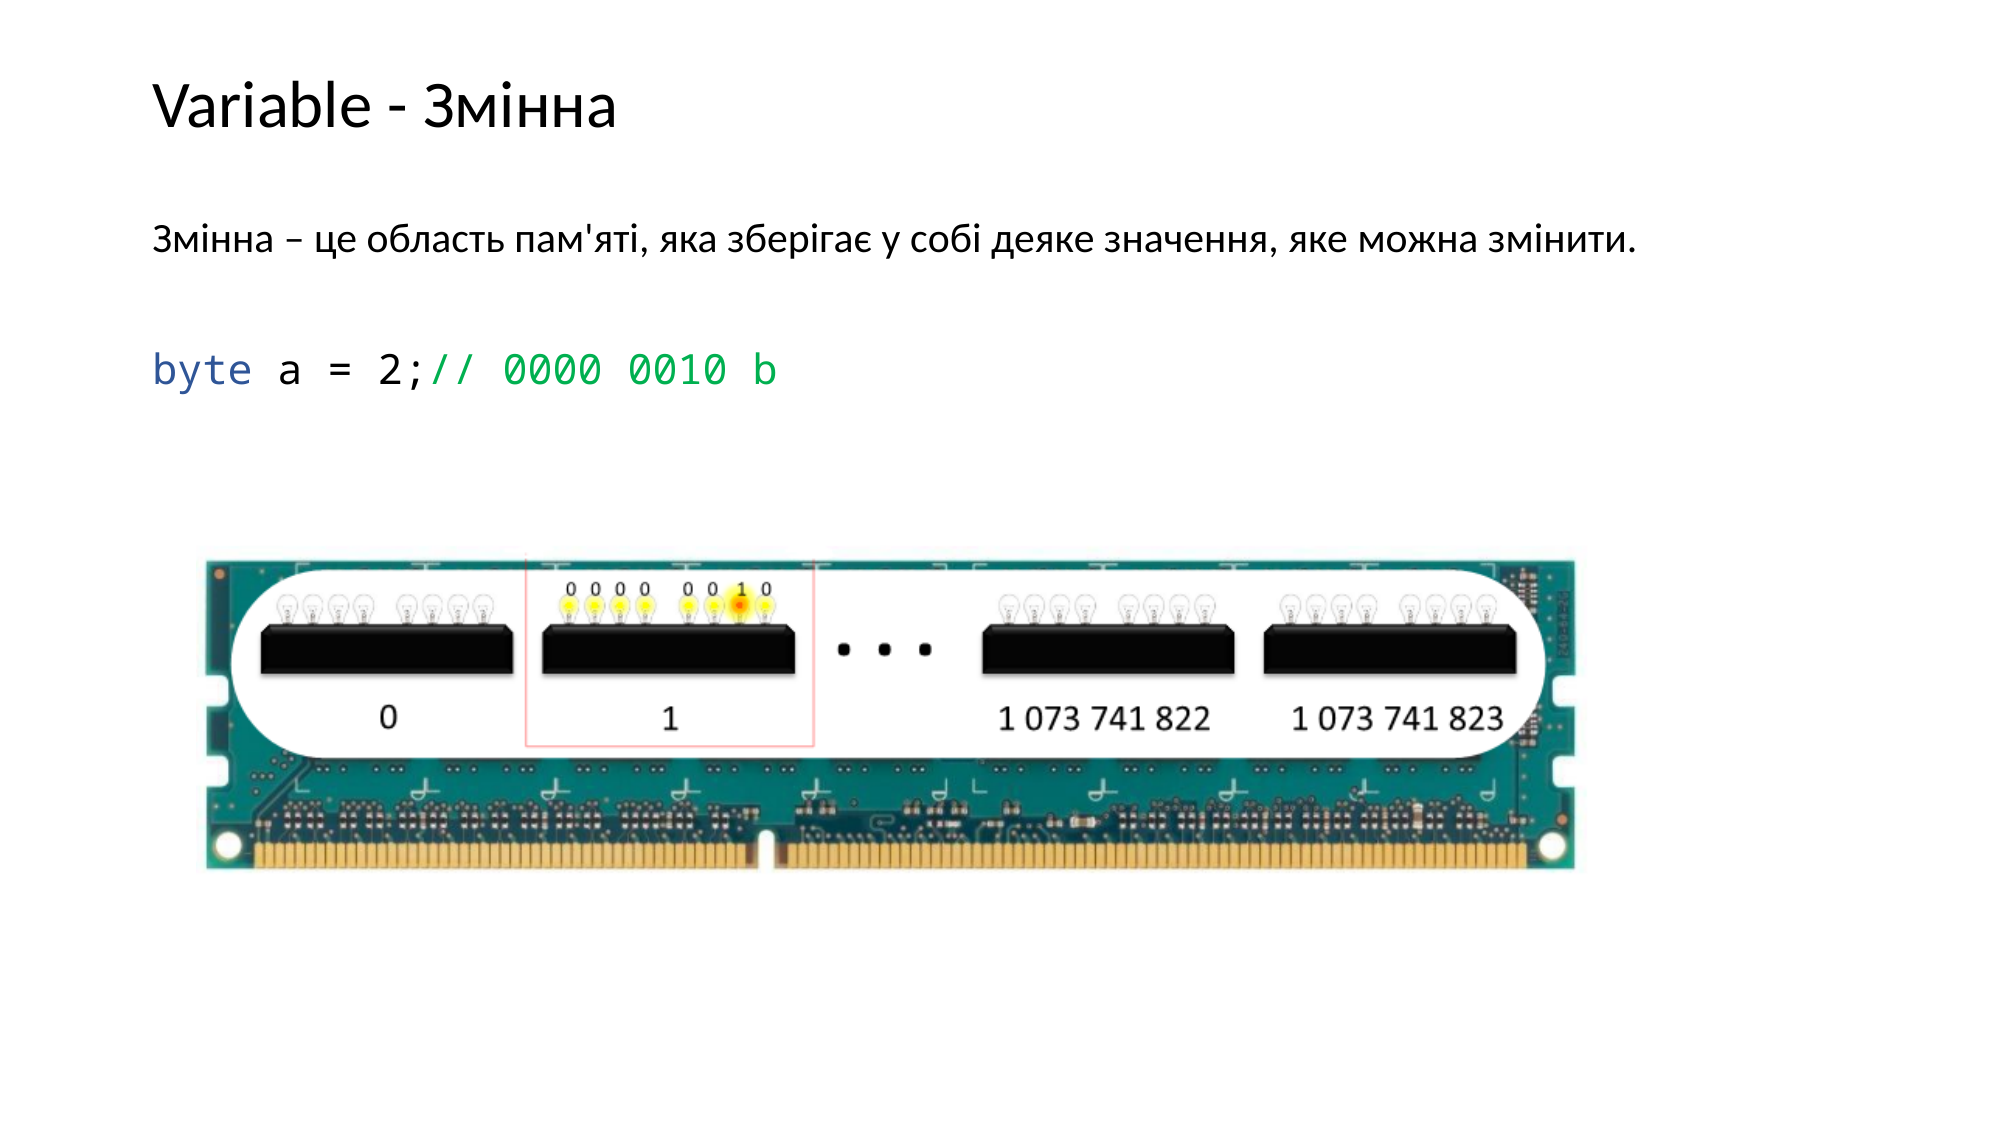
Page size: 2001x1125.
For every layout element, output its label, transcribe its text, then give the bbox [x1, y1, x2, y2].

picture [196, 520, 1598, 895]
list Змінна – це область пам'яті, яка зберігає у собі деяке значення, яке можна змінити. byte a = 2;// 0000 0010 b [137, 209, 1863, 923]
title Variable - Змінна [137, 59, 1863, 153]
